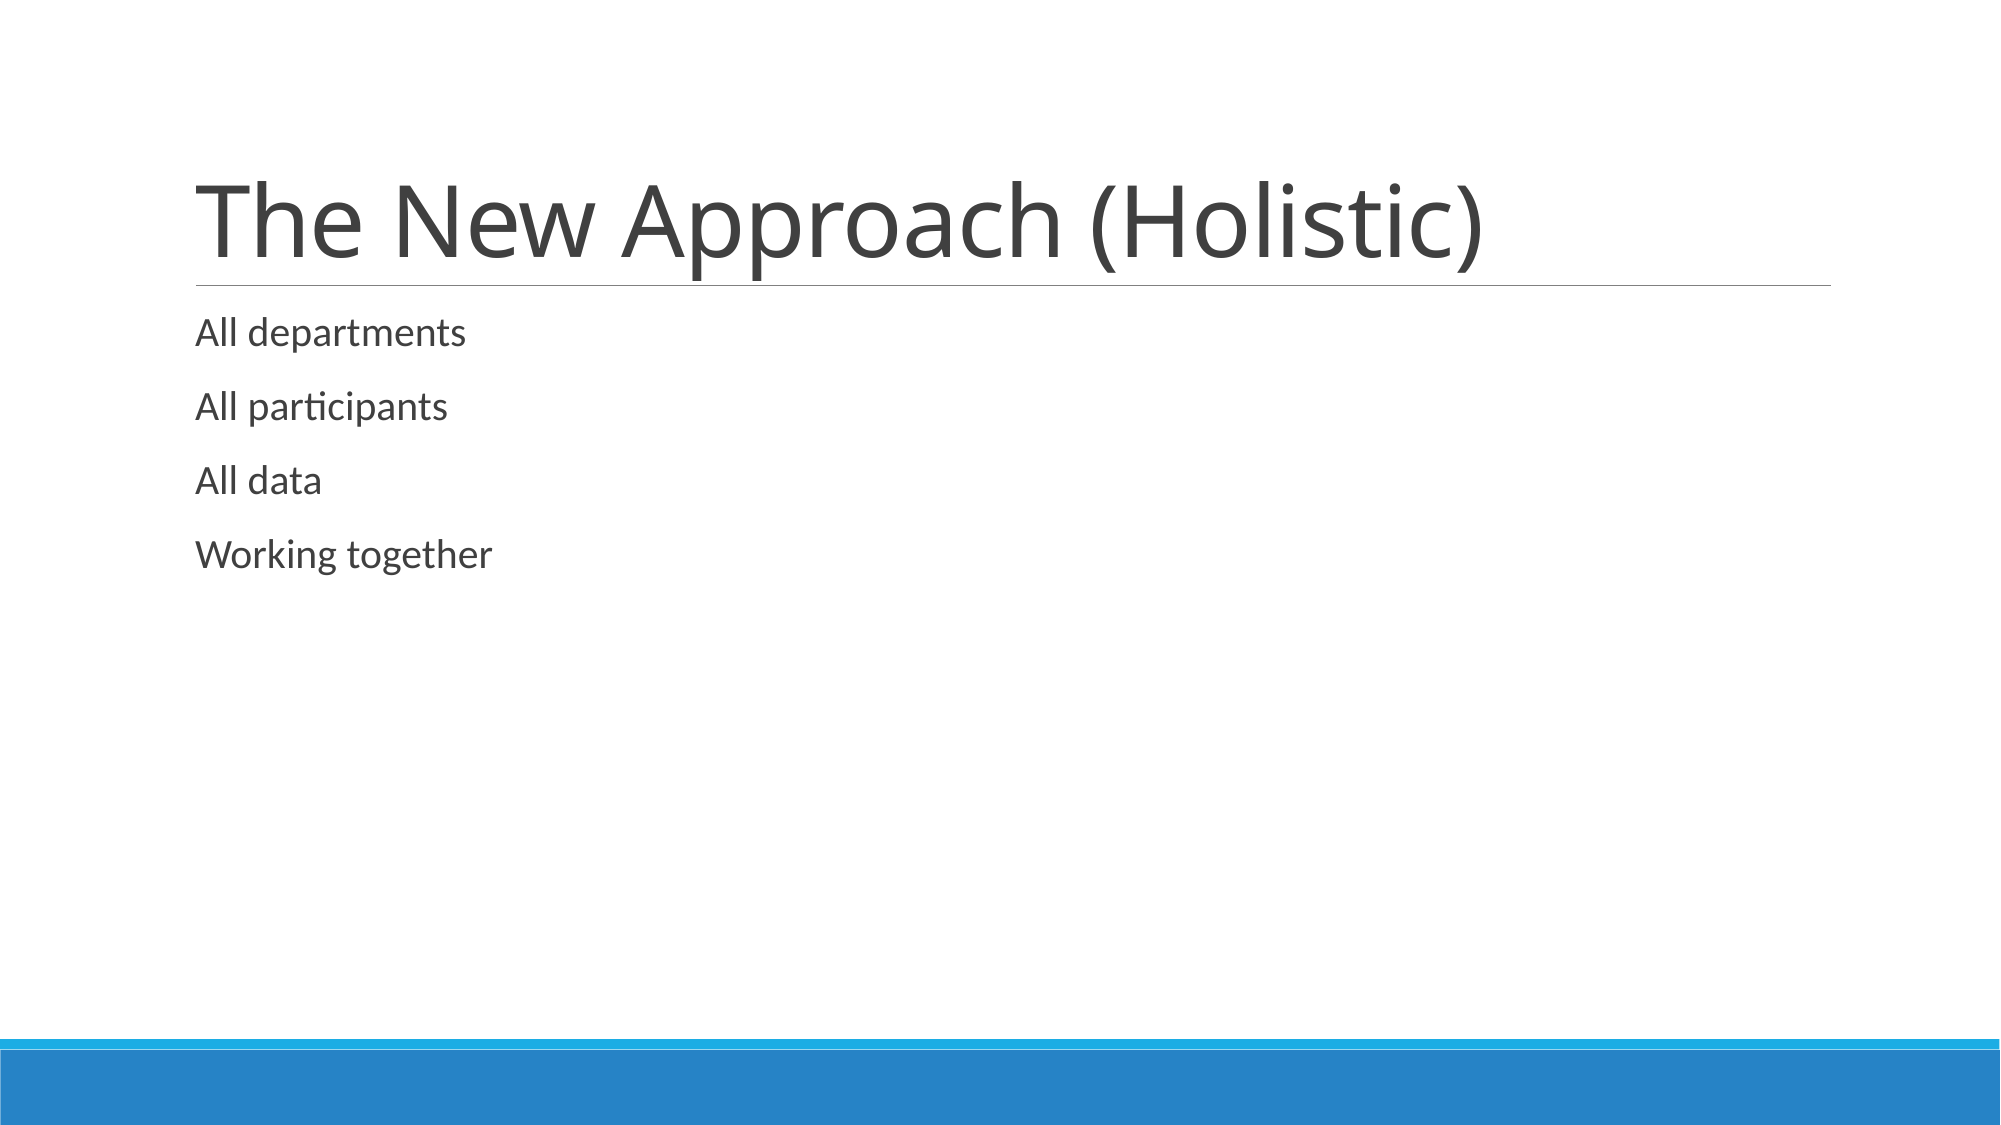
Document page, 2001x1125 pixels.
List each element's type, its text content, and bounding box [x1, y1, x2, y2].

list All departments All participants All data Working together [180, 302, 1830, 963]
title The New Approach (Holistic) [180, 47, 1830, 285]
